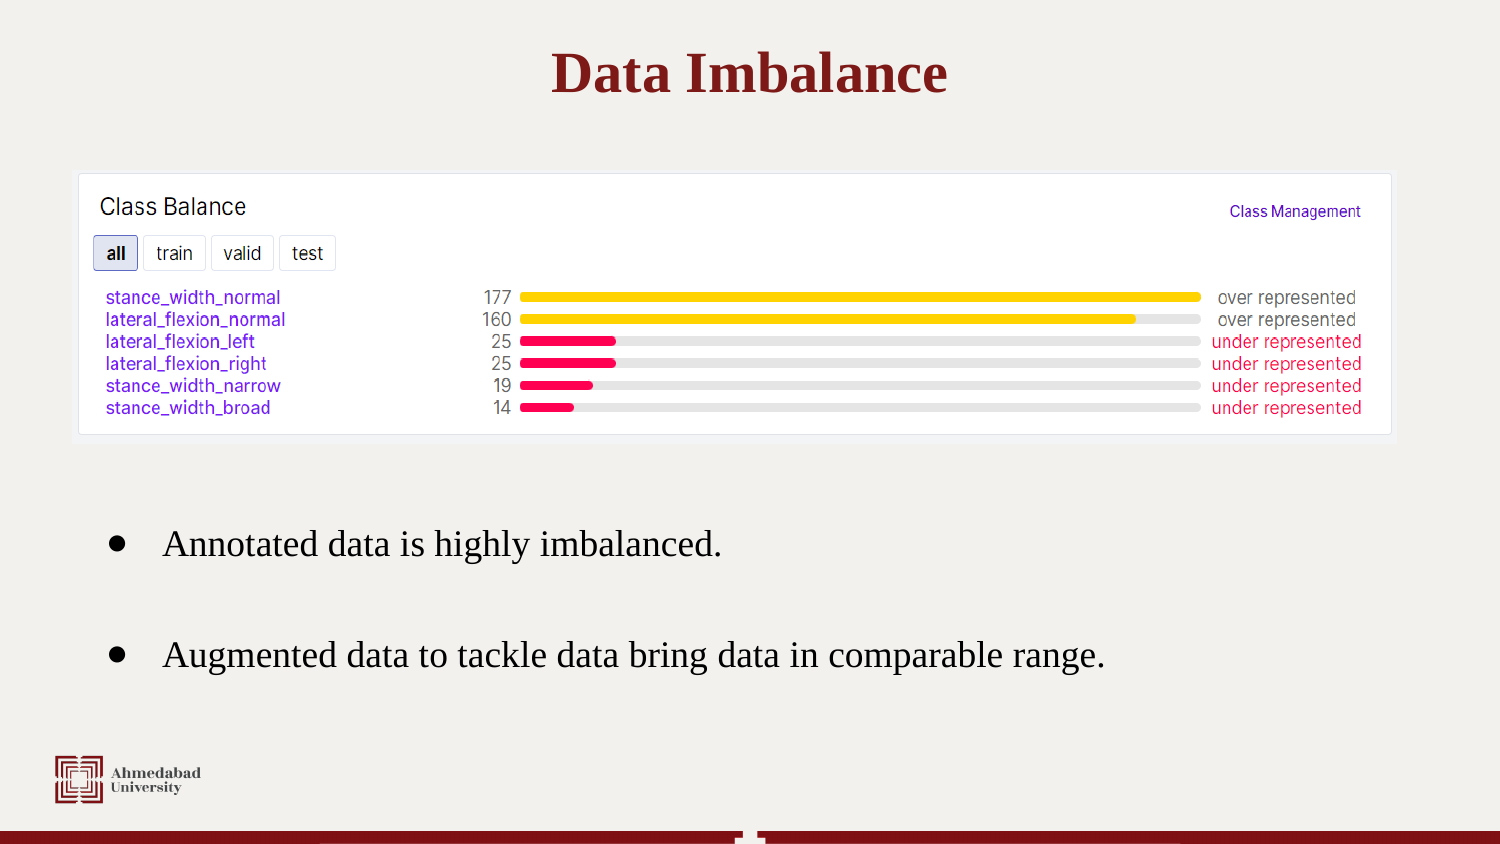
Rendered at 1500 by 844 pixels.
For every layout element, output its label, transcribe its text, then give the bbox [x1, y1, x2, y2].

picture [44, 742, 213, 817]
picture [0, 831, 1500, 844]
picture [71, 170, 1398, 444]
text_box Annotated data is highly imbalanced. Augmented data to tackle data bring data in comparable range. [72, 503, 1397, 700]
title Data Imbalance [103, 14, 1397, 111]
